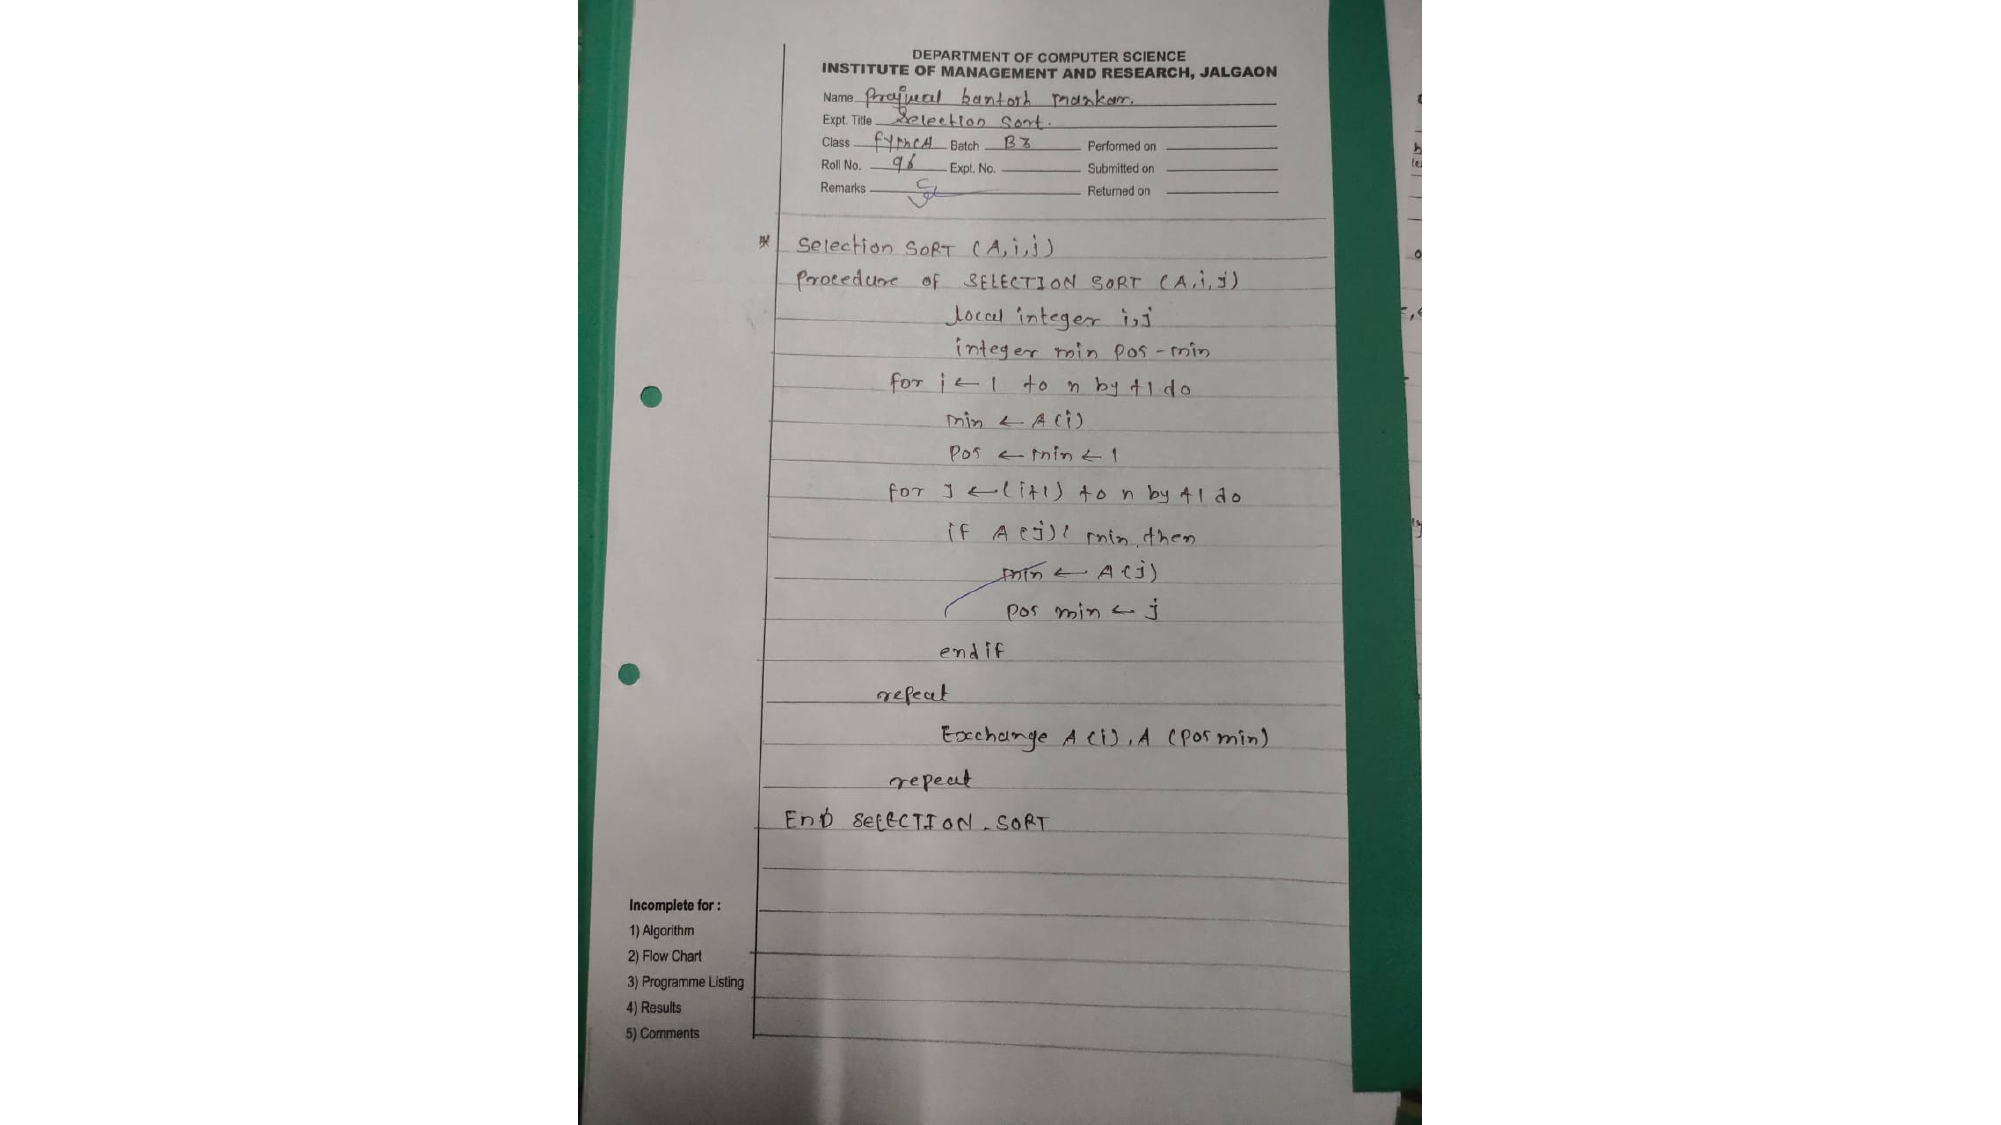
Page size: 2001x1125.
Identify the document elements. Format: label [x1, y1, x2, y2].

picture [578, 0, 1422, 1125]
